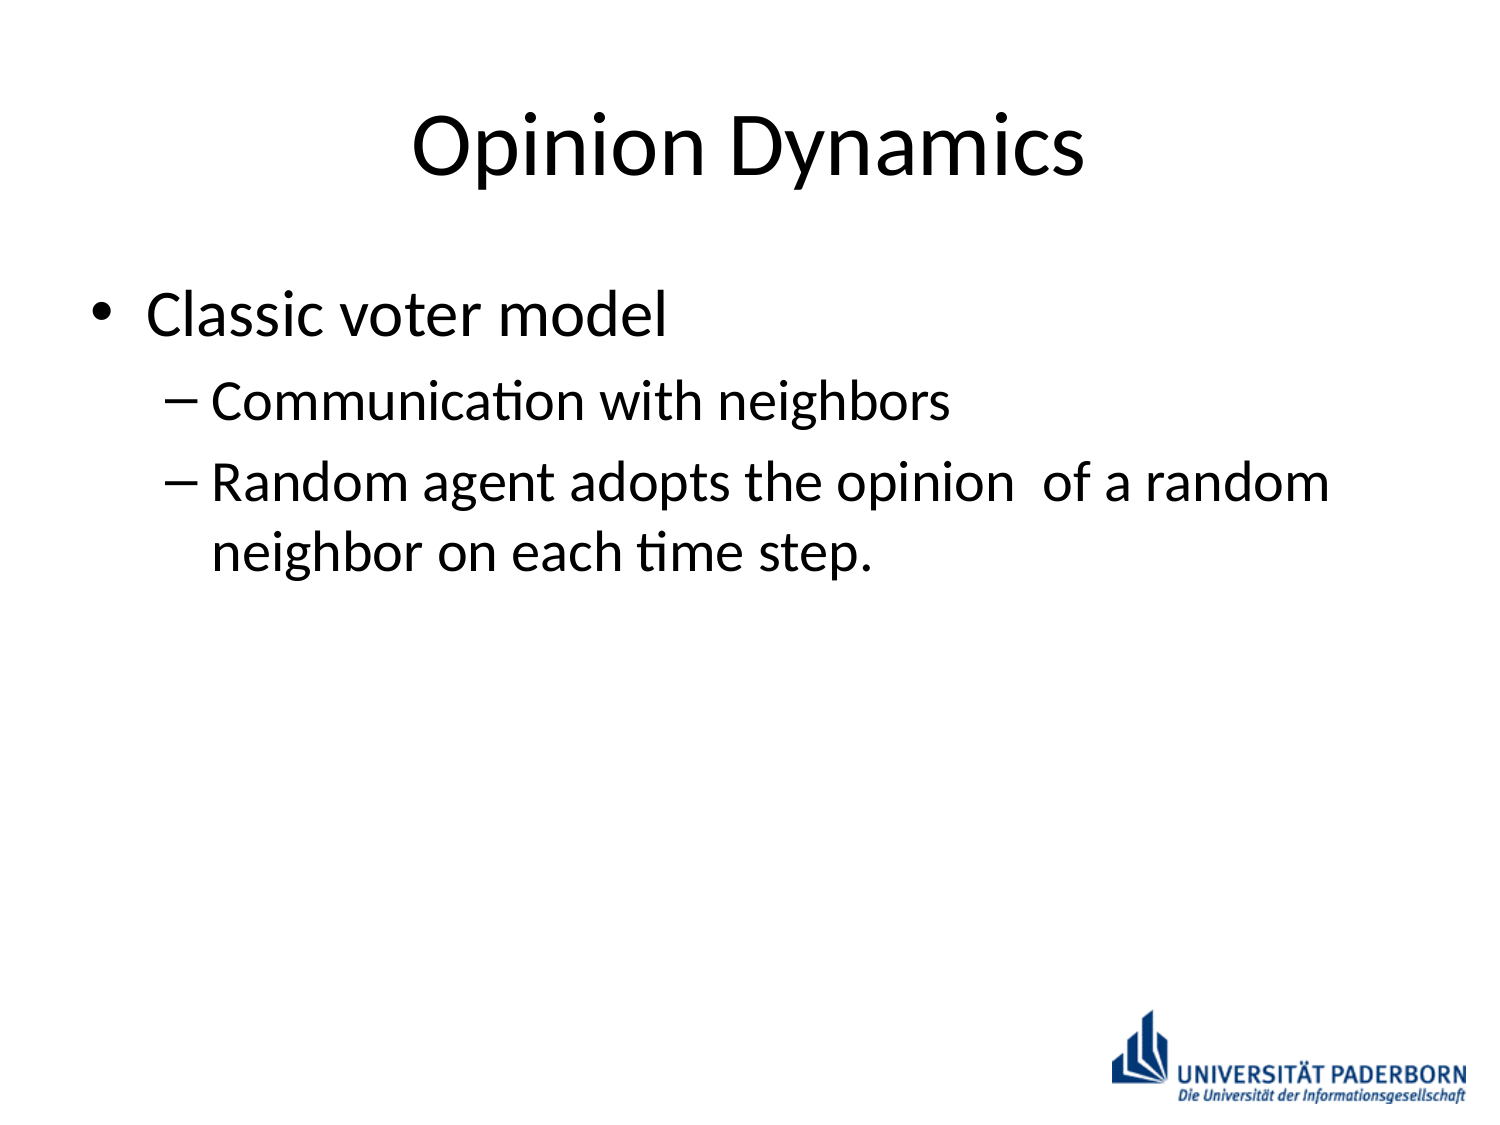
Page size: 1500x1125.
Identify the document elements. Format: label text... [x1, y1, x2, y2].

picture [1112, 1009, 1466, 1104]
list Classic voter model Communication with neighbors Random agent adopts the opinion of a random neighbor on each time step. [75, 262, 1425, 1005]
title Opinion Dynamics [75, 45, 1425, 233]
